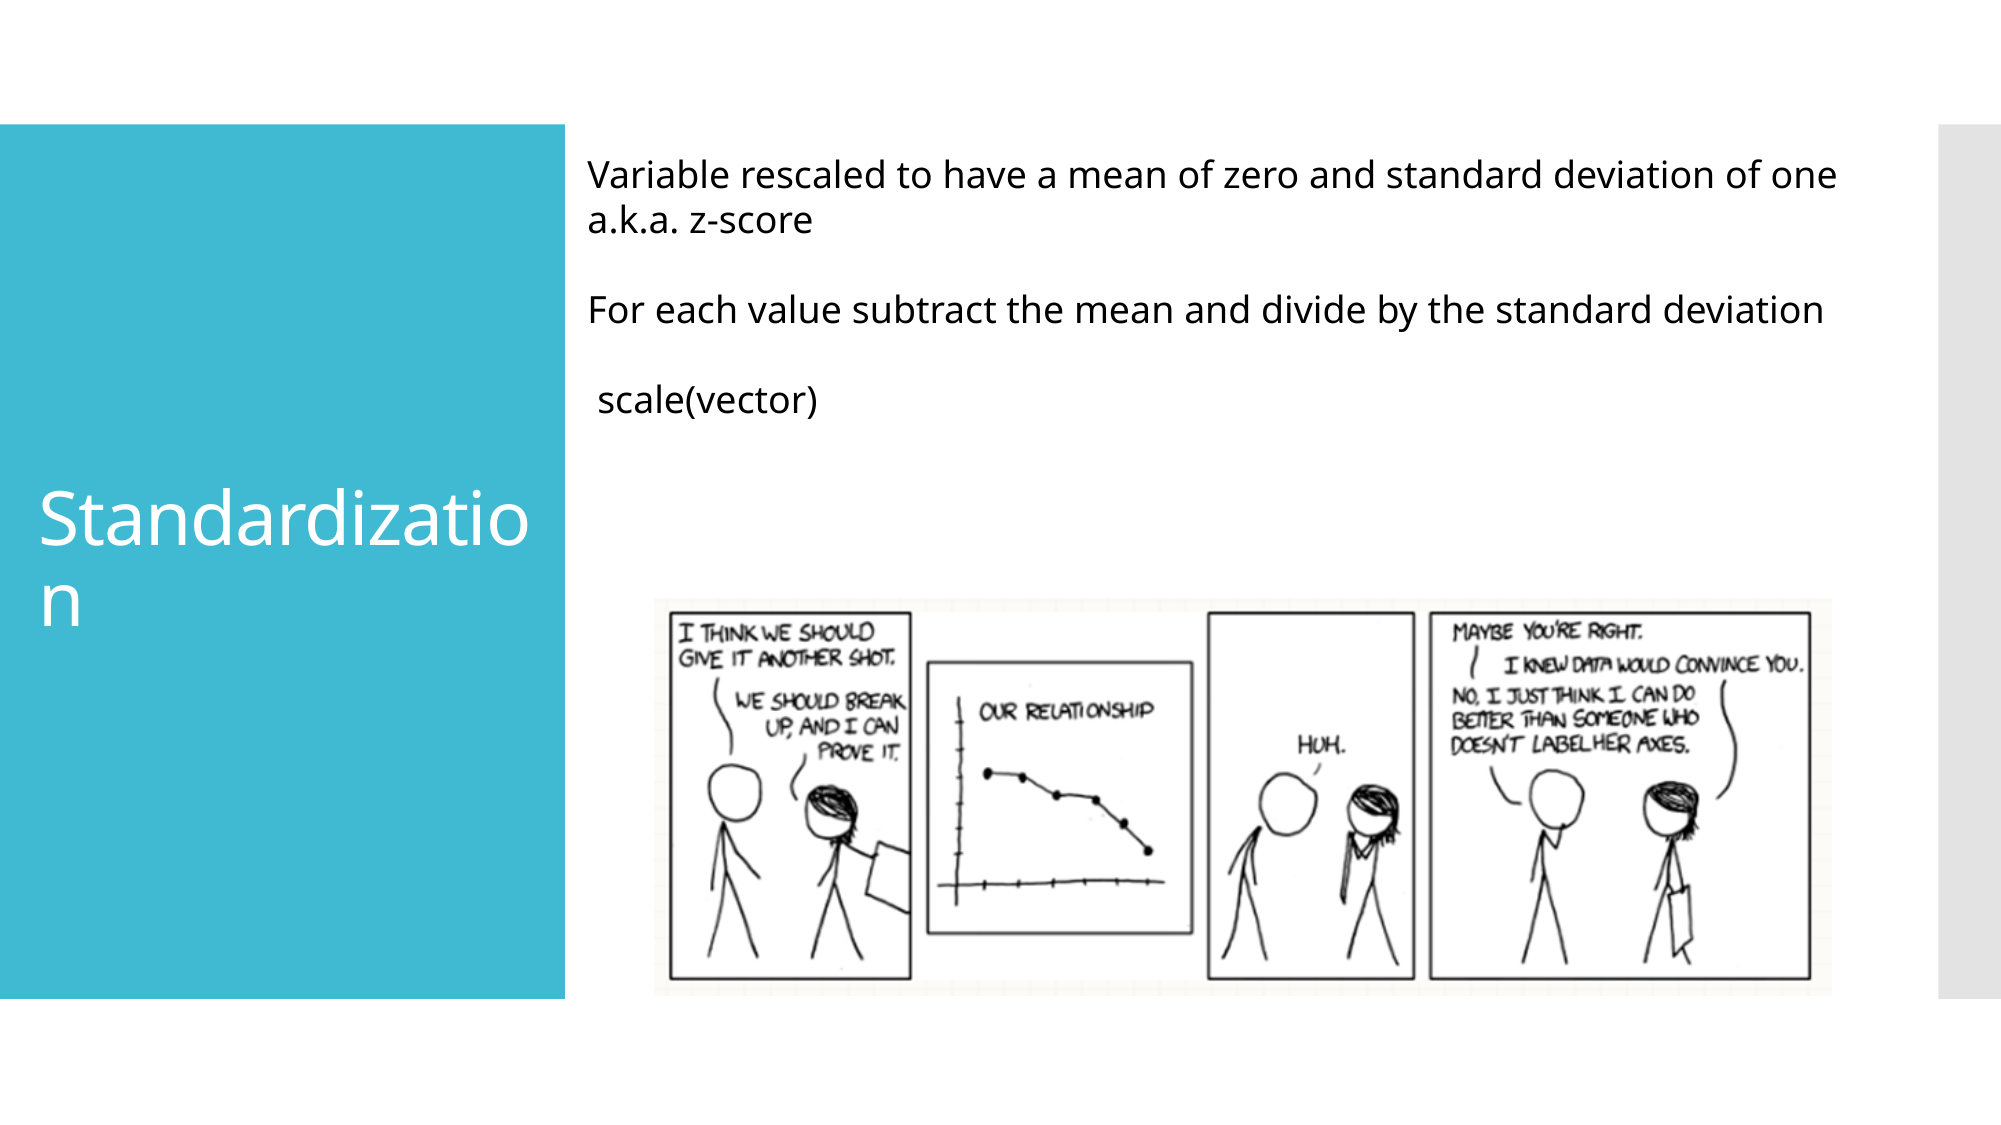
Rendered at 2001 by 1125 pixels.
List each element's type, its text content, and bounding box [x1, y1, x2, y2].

text_box Variable rescaled to have a mean of zero and standard deviation of one a.k.a. z-score For each value subtract the mean and divide by the standard deviation scale(vector) [572, 143, 1914, 474]
picture [654, 598, 1832, 996]
title Standardization [23, 184, 546, 940]
